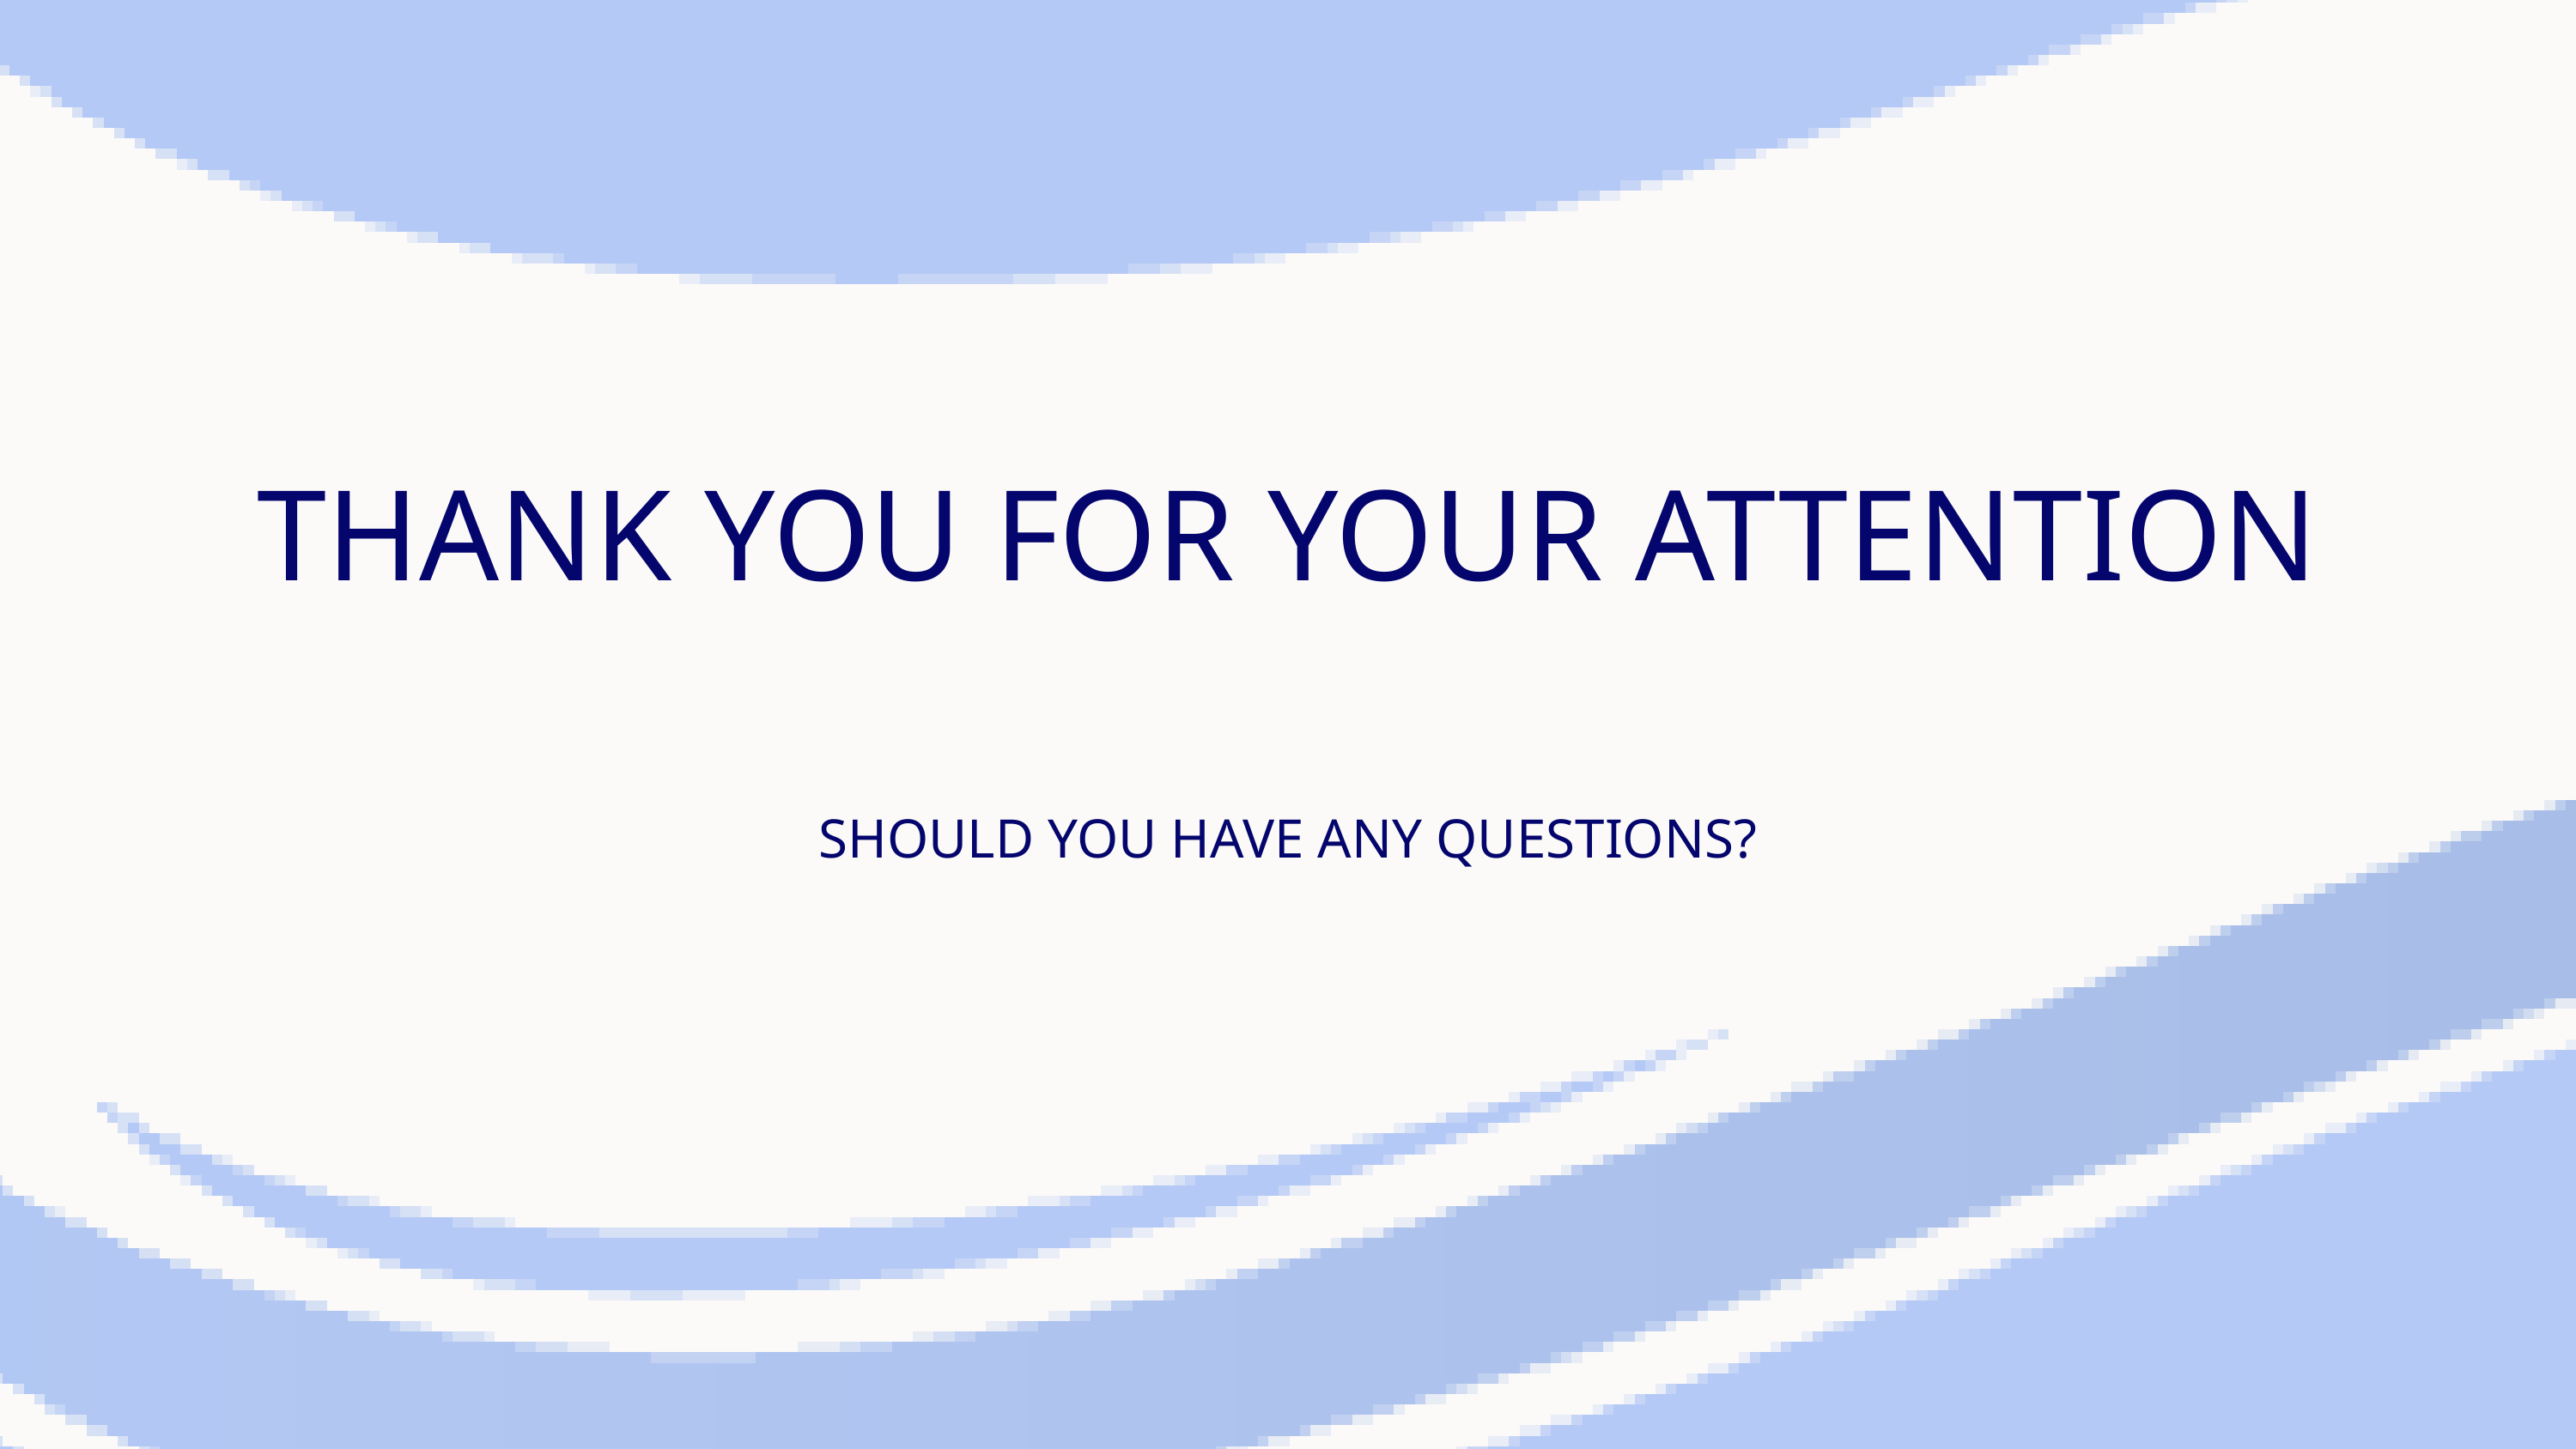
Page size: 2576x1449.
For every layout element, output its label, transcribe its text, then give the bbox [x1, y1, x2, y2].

text_box [0, 0, 2576, 316]
text_box THANK YOU FOR YOUR ATTENTION [237, 430, 2339, 606]
text_box [0, 696, 2576, 1449]
